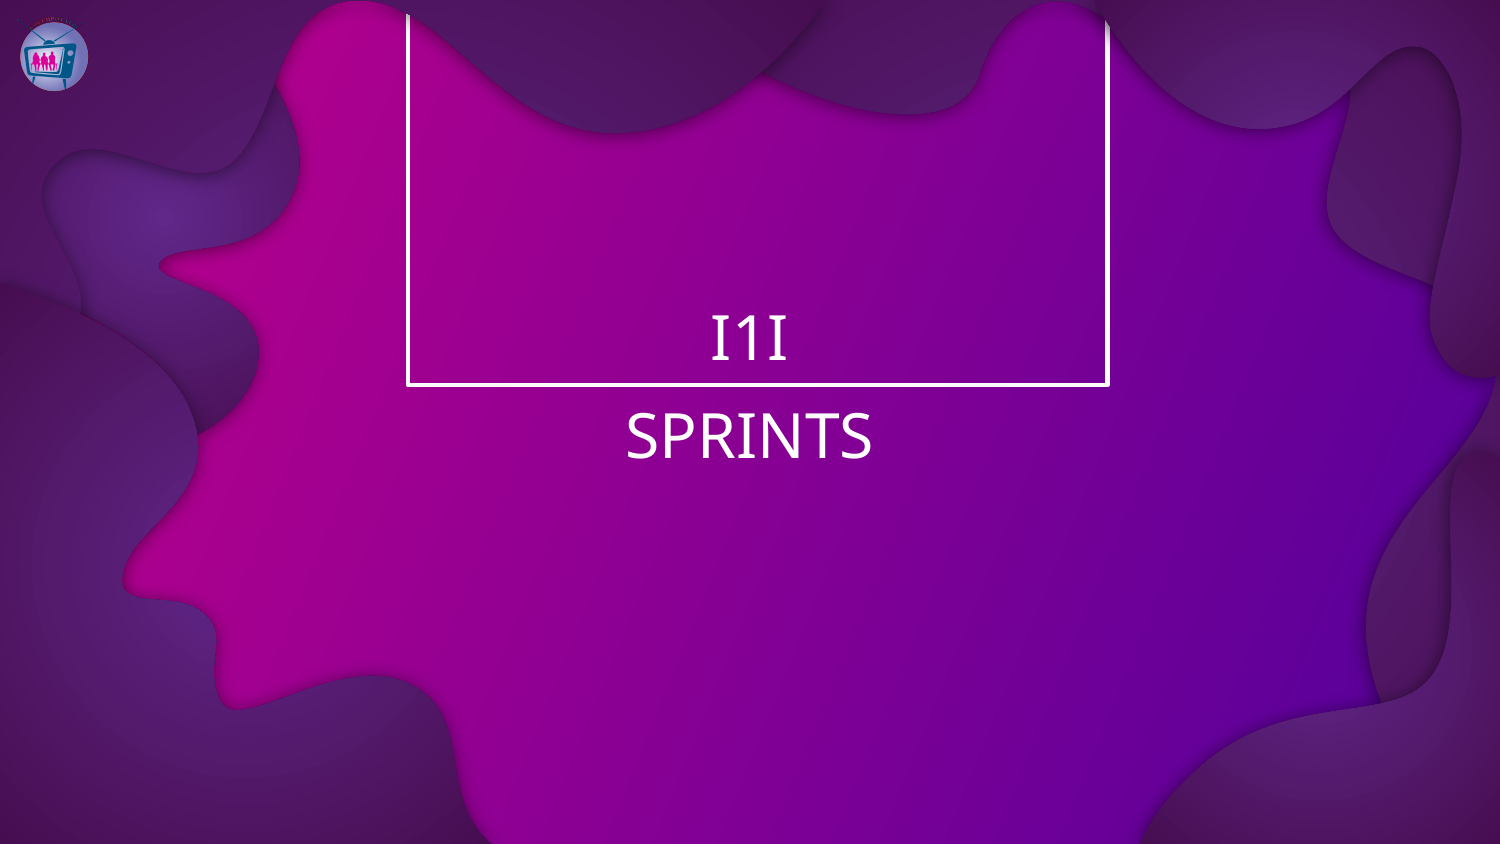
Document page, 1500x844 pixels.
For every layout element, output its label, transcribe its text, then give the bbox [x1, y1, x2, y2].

title SPRINTS [0, 401, 1500, 478]
picture [15, 14, 90, 93]
title I1I [392, 303, 1108, 380]
